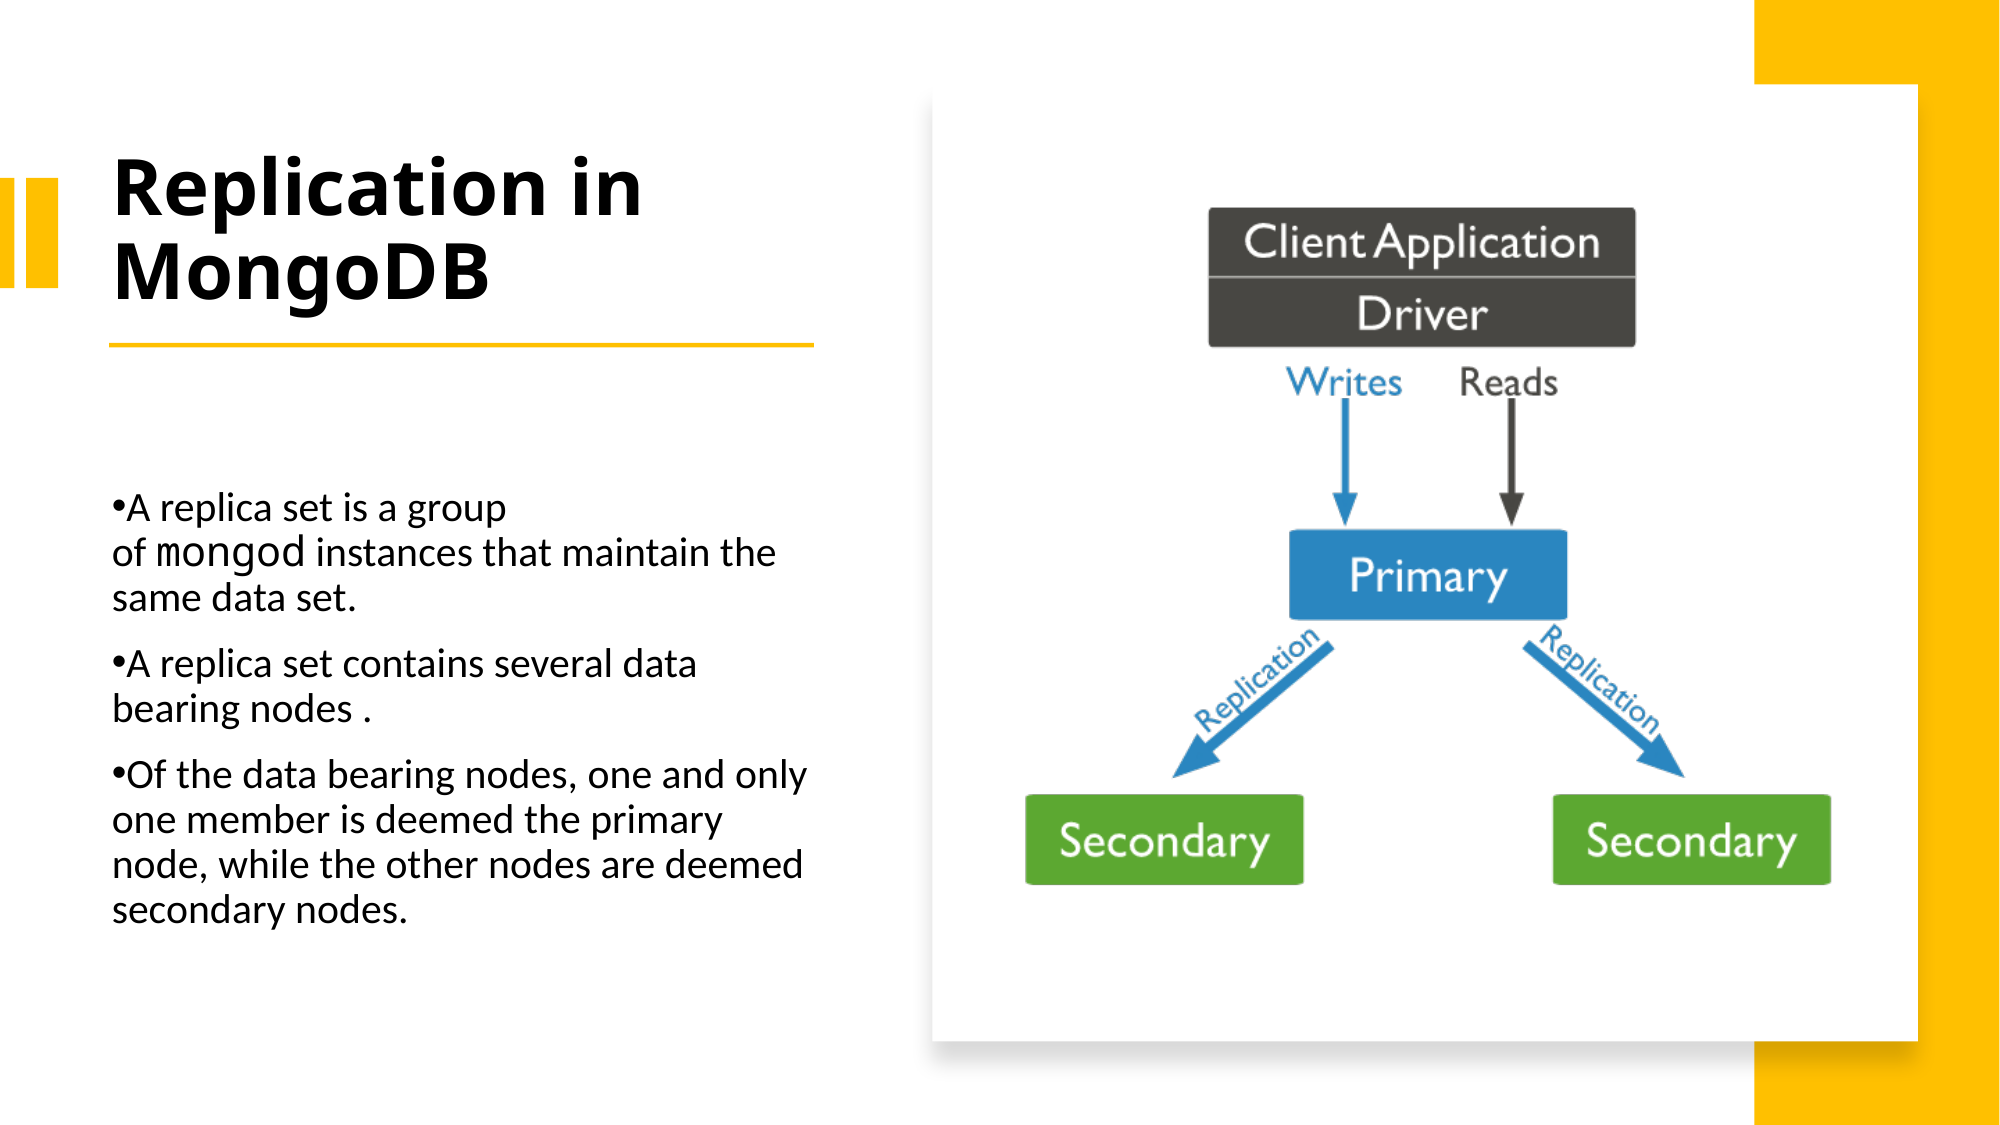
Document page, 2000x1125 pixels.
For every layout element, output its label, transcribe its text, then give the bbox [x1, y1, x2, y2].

picture [998, 194, 1859, 899]
title Replication in MongoDB [96, 140, 922, 326]
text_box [0, 177, 59, 289]
text_box [108, 342, 815, 348]
list A replica set is a group of mongod instances that maintain the same data set. A replica set contains several data bearing nodes . Of the data bearing nodes, one and only one member is deemed the primary node, while the other nodes are deemed secondary nodes. [96, 382, 845, 1036]
text_box [931, 83, 1919, 1042]
text_box [1753, 0, 2000, 1125]
text_box [0, 0, 1753, 1125]
